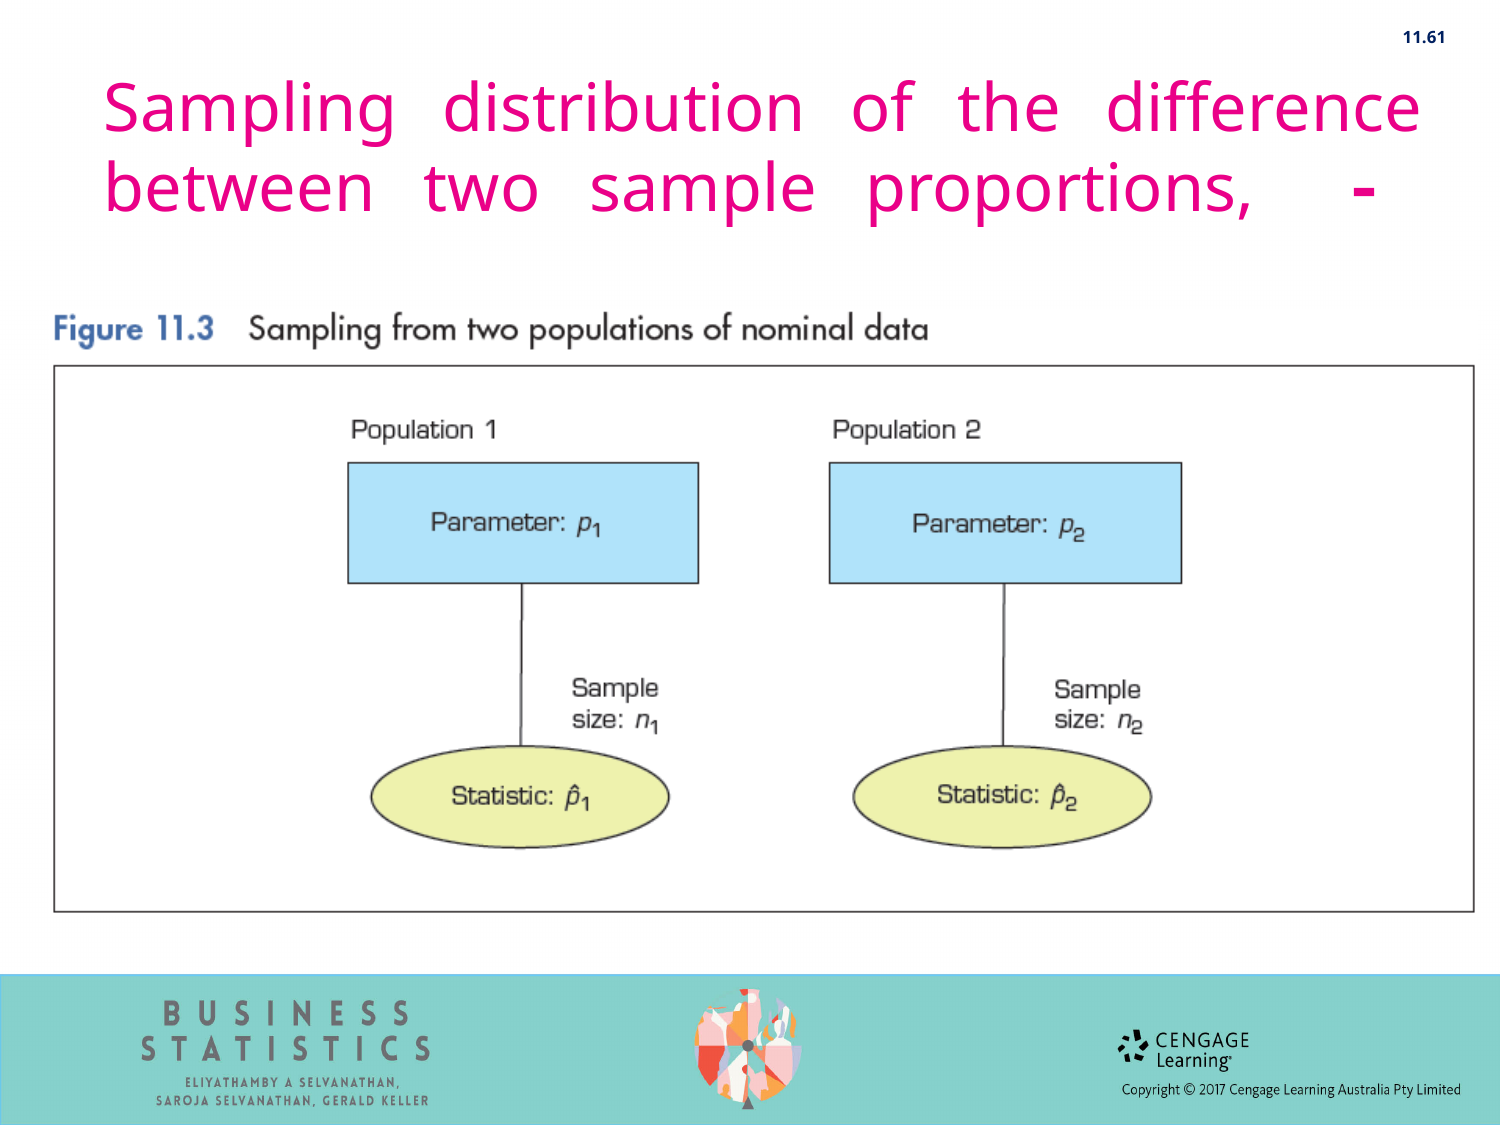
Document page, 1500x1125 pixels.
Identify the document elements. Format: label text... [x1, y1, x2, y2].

picture [0, 0, 1500, 1125]
text_box 11.61 [1387, 0, 1500, 60]
